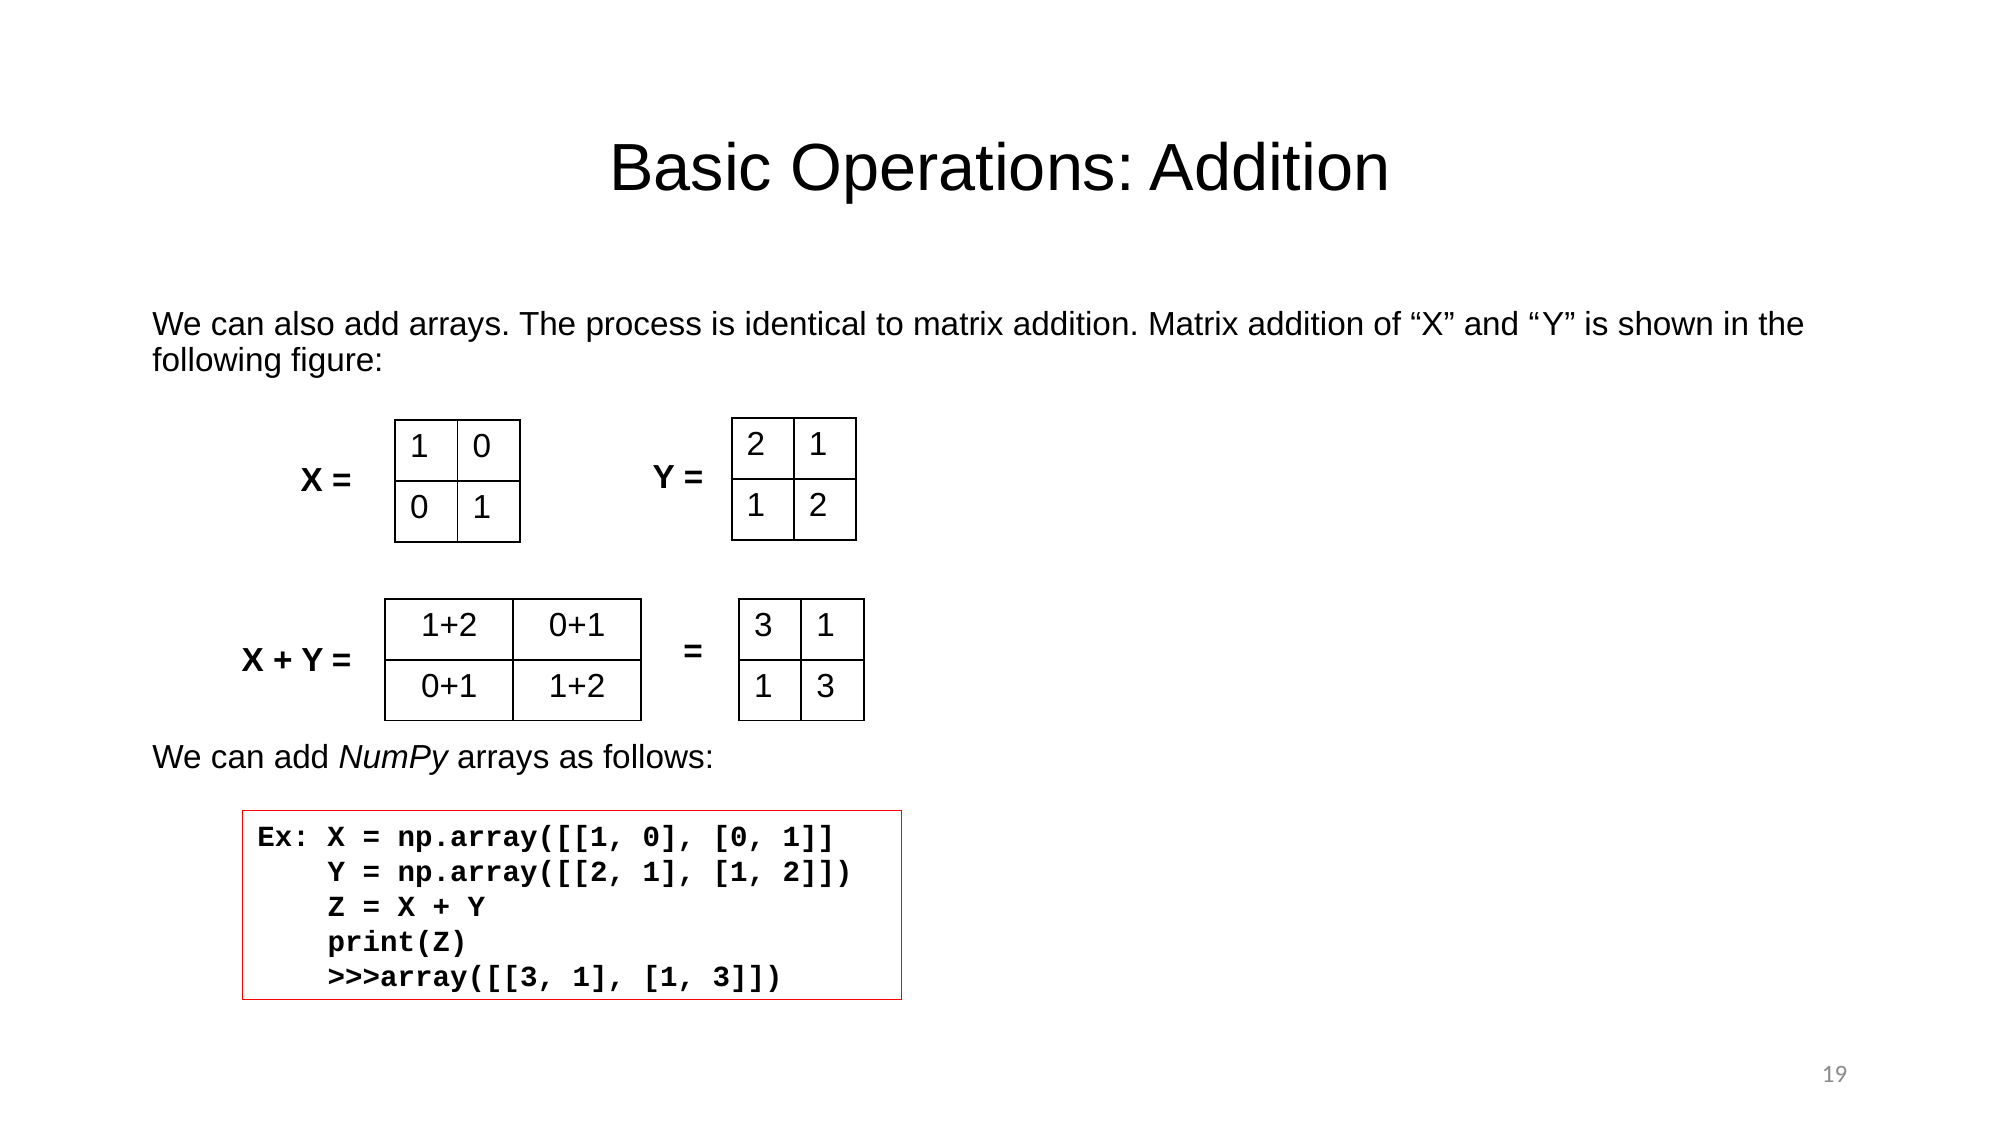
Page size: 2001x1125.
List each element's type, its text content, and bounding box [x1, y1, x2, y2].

list We can also add arrays. The process is identical to matrix addition. Matrix addition of “X” and “Y” is shown in the following figure: We can add NumPy arrays as follows: [137, 299, 1863, 1014]
table_header 0+1 [514, 600, 640, 659]
table_header 1 [802, 600, 863, 659]
table_cell 2 [795, 480, 855, 539]
slide_number 19 [1412, 1042, 1863, 1103]
text_box X + Y = [226, 630, 388, 686]
table_header 3 [740, 600, 800, 659]
table_cell 3 [802, 661, 863, 720]
table_cell 1 [733, 480, 793, 539]
text_box Y = [637, 447, 739, 503]
table_header 0 [458, 421, 519, 480]
text_box Ex: X = np.array([[1, 0], [0, 1]] Y = np.array([[2, 1], [1, 2]]) Z = X + Y print(Z) >>>array([[3, 1], [1, 3]]) [242, 810, 902, 1000]
table_cell 0+1 [386, 661, 512, 720]
table_cell 0 [396, 482, 457, 541]
table_header 2 [733, 419, 793, 478]
table_cell 1 [740, 661, 800, 720]
table_cell 1 [458, 482, 519, 541]
table_cell 1+2 [514, 661, 640, 720]
table_header 1+2 [386, 600, 512, 659]
table_header 1 [396, 421, 457, 480]
table_header 1 [795, 419, 855, 478]
text_box = [668, 622, 728, 677]
title Basic Operations: Addition [137, 59, 1863, 278]
text_box X = [285, 451, 388, 506]
